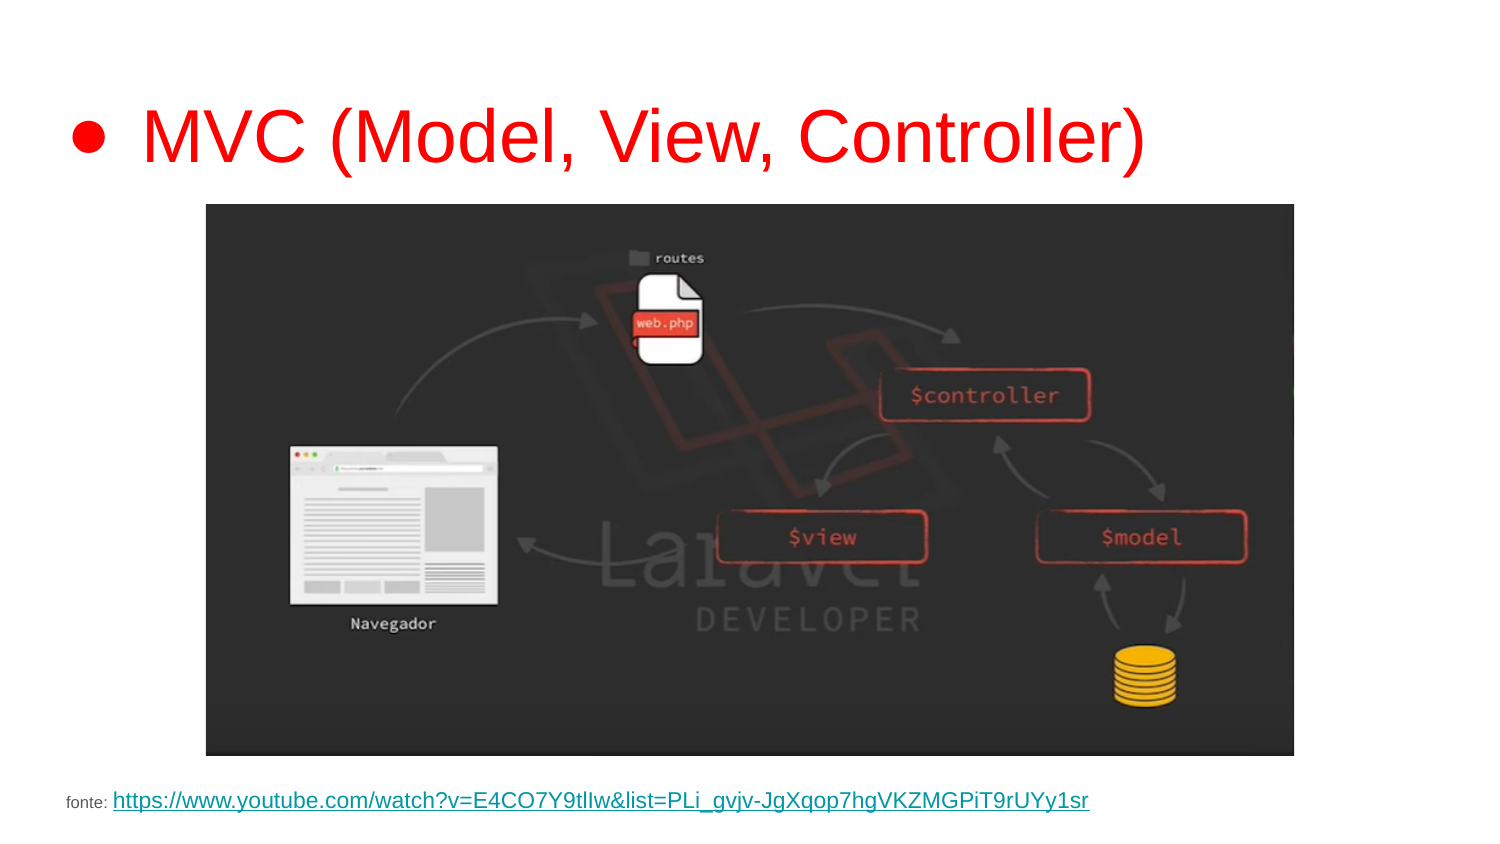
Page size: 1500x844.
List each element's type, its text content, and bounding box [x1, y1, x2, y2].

picture [205, 204, 1295, 756]
list fonte: https://www.youtube.com/watch?v=E4CO7Y9tlIw&list=PLi_gvjv-JgXqop7hgVKZMGPiT9rUYy1sr [51, 766, 1449, 844]
title MVC (Model, View, Controller) [51, 72, 1449, 232]
